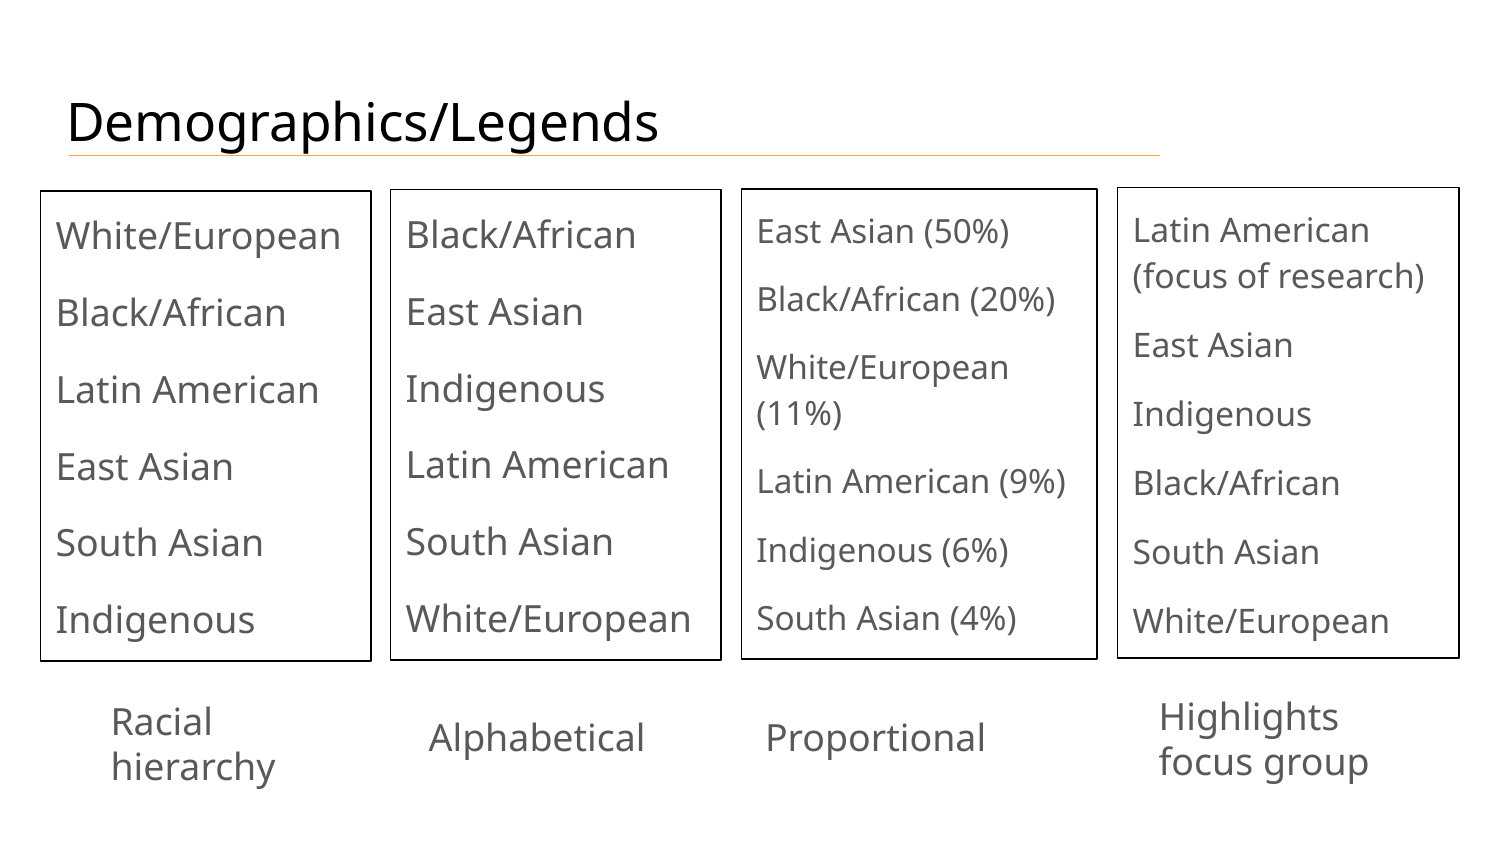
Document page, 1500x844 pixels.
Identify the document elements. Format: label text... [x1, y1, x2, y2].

text_box Alphabetical [413, 698, 719, 767]
text_box Proportional [750, 698, 1056, 767]
list East Asian (50%) Black/African (20%) White/European (11%) Latin American (9%) Indigenous (6%) South Asian (4%) [741, 188, 1098, 660]
text_box Racial hierarchy [95, 682, 383, 751]
text_box Highlights focus group [1143, 678, 1449, 746]
list Black/African East Asian Indigenous Latin American South Asian White/European [390, 189, 722, 660]
list Latin American (focus of research) East Asian Indigenous Black/African South Asian White/European [1117, 187, 1460, 658]
title Demographics/Legends [51, 72, 1449, 167]
list White/European Black/African Latin American East Asian South Asian Indigenous [40, 190, 371, 662]
